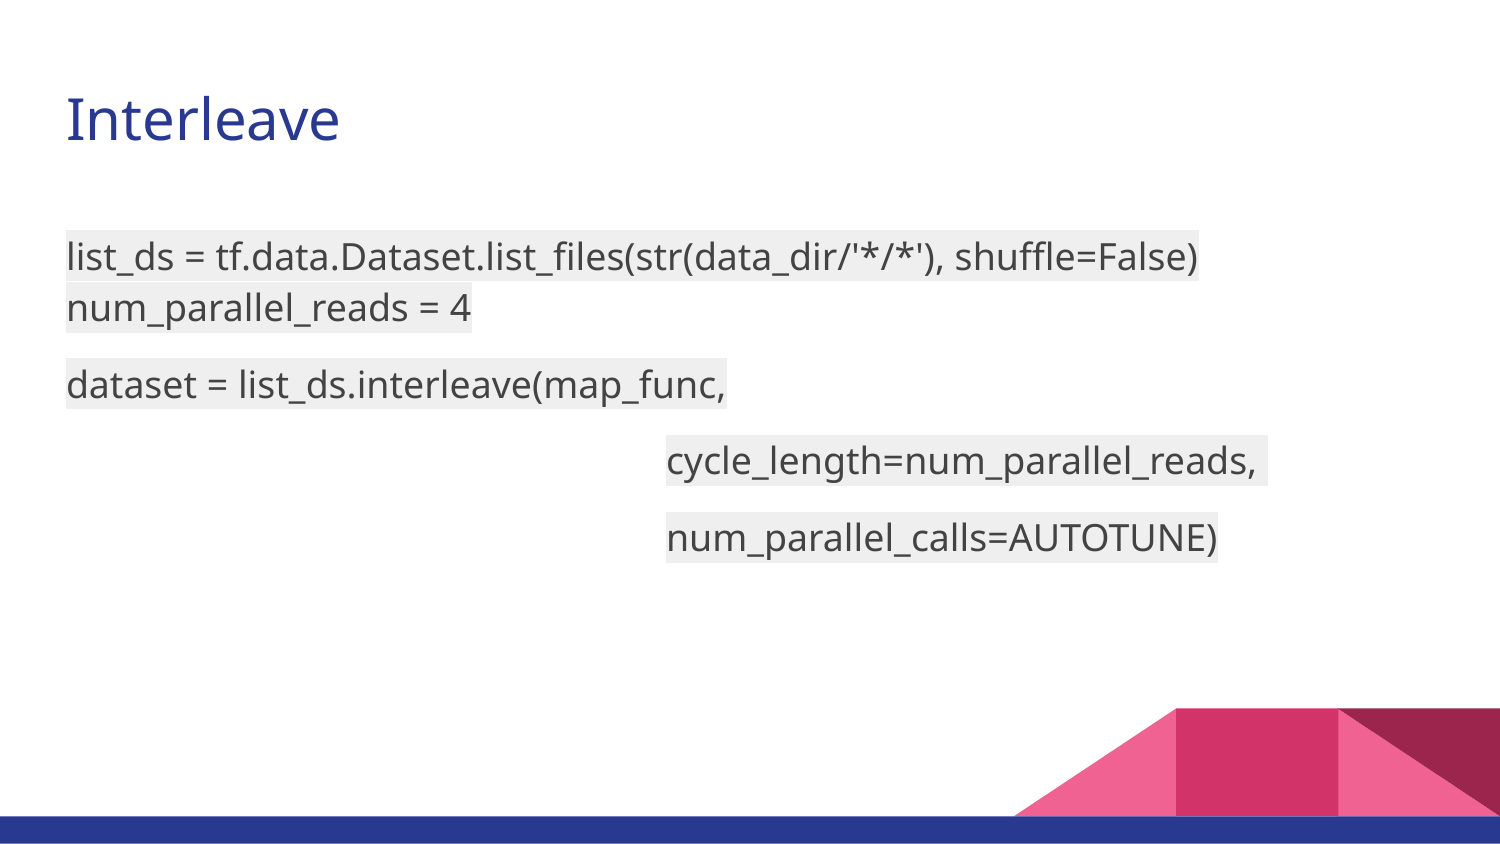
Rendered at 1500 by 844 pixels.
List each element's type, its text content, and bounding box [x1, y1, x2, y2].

list list_ds = tf.data.Dataset.list_files(str(data_dir/'*/*'), shuffle=False) num_parallel_reads = 4 dataset = list_ds.interleave(map_func, cycle_length=num_parallel_reads, num_parallel_calls=AUTOTUNE) [51, 201, 1449, 750]
title Interleave [51, 67, 1449, 167]
